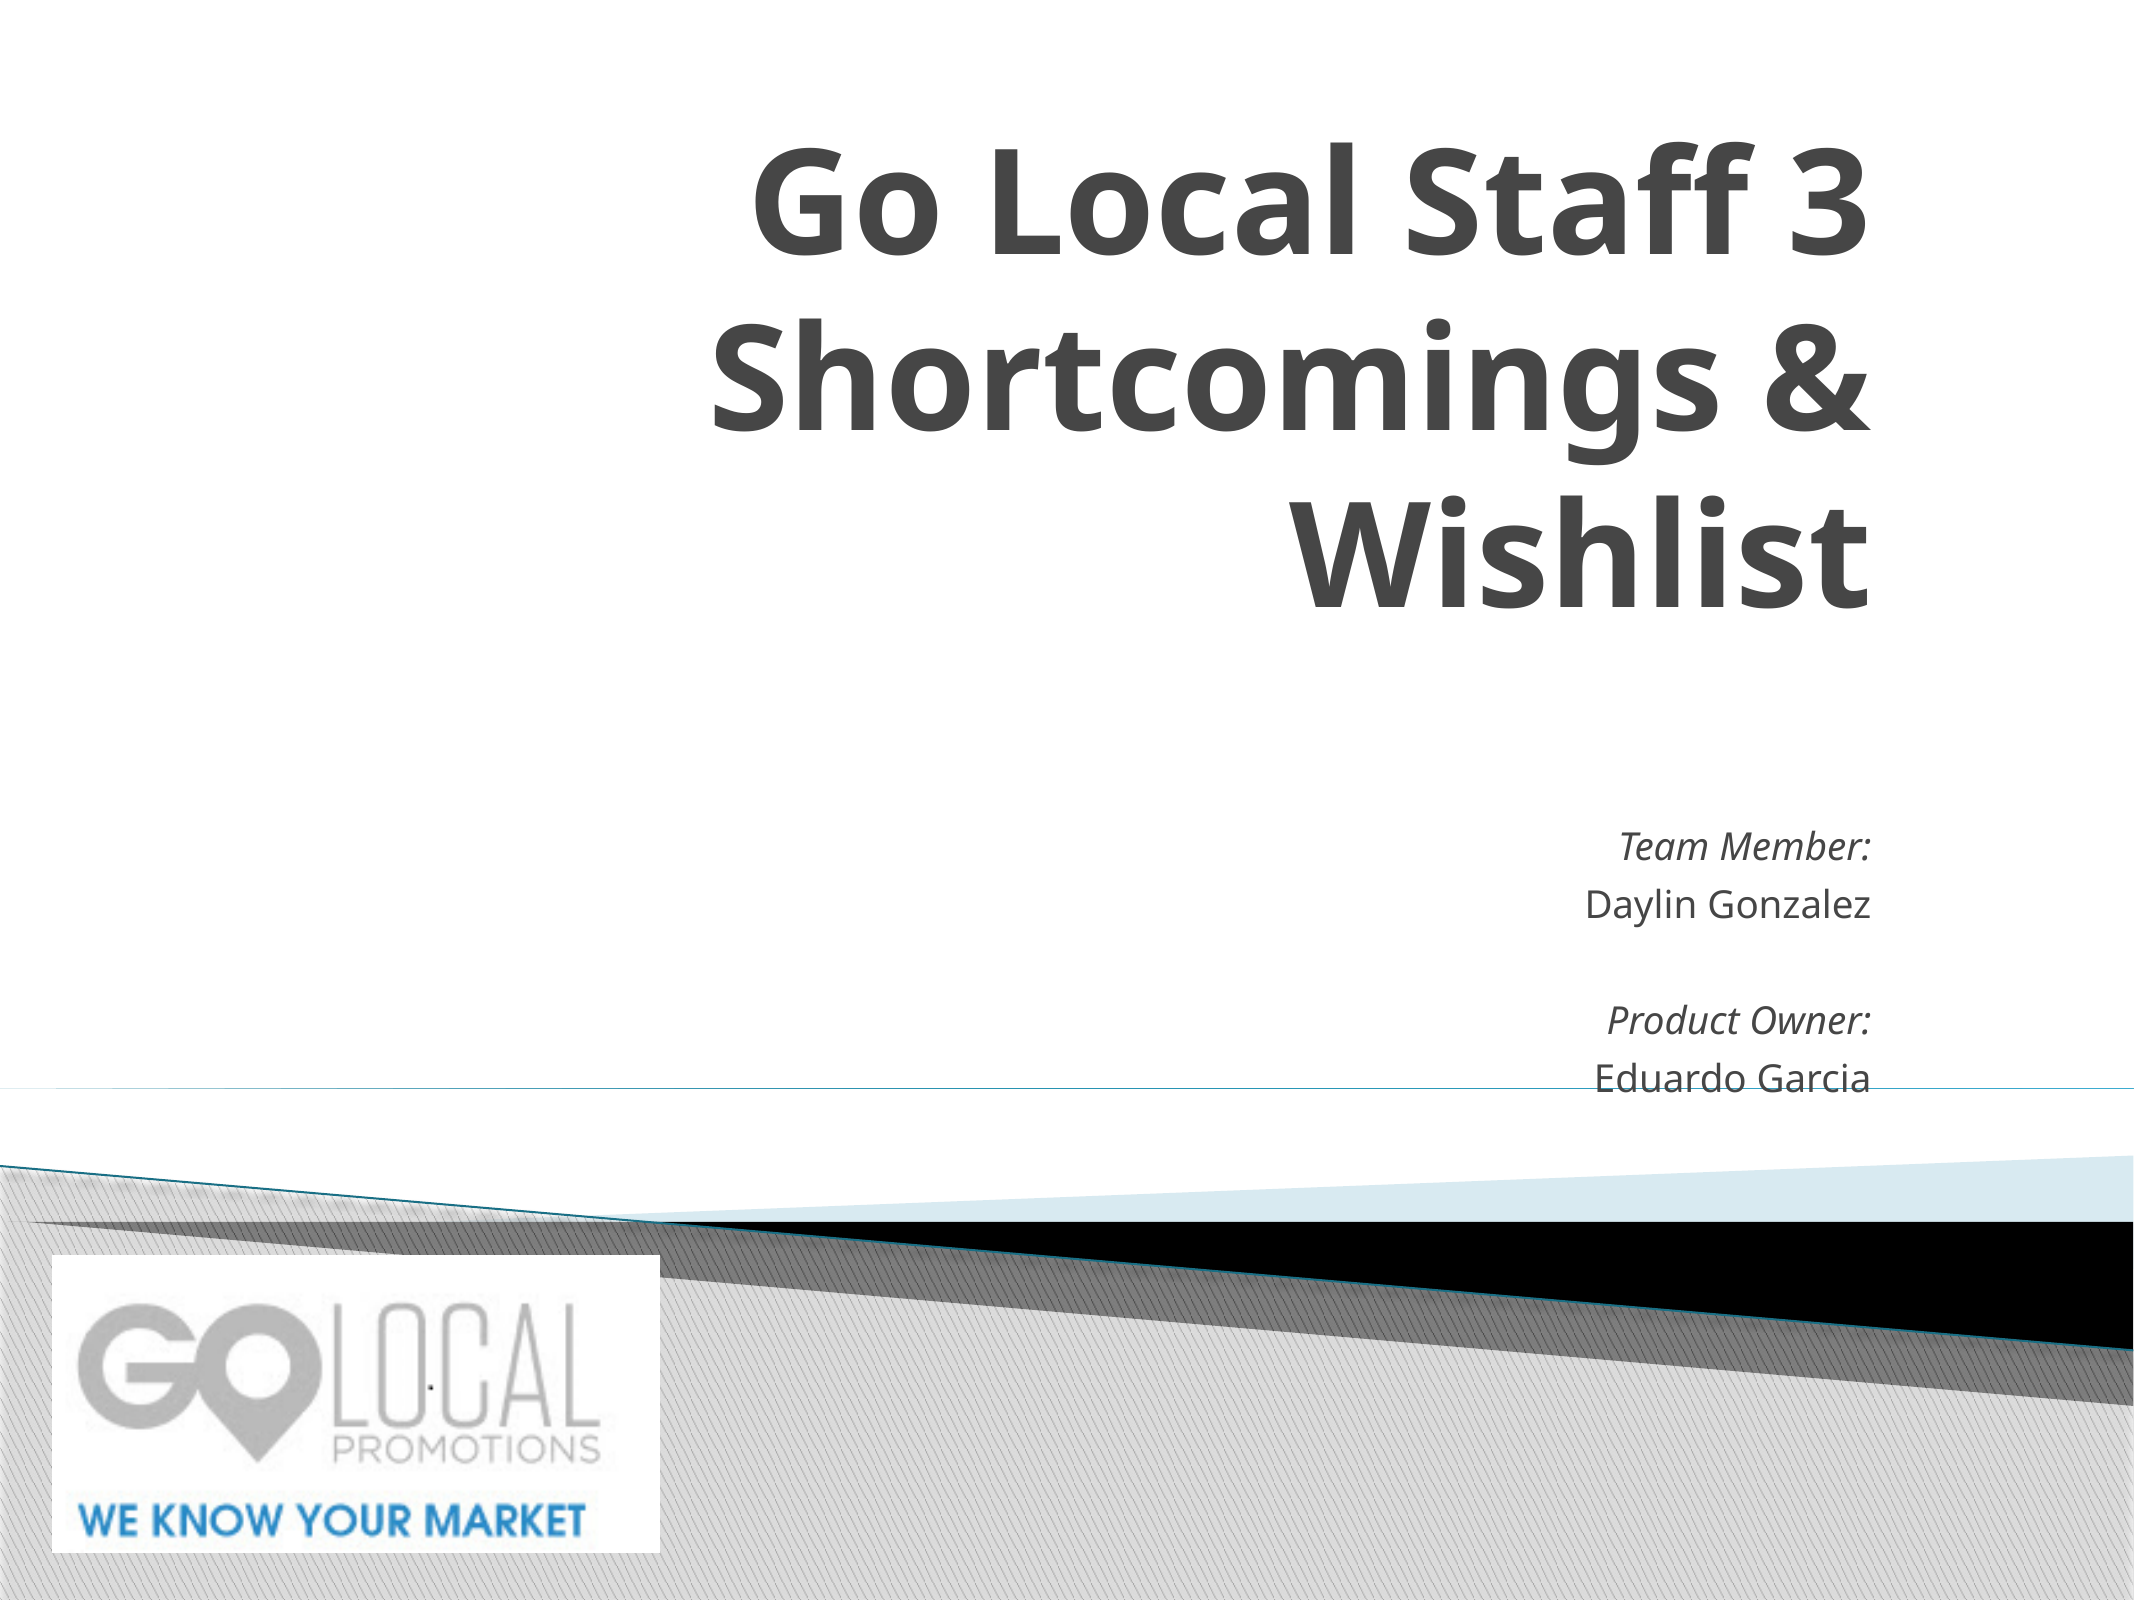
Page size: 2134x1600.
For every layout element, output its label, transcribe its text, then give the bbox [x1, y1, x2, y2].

picture [8, 1221, 2134, 1554]
title Go Local Staff 3 Shortcomings & Wishlist [176, 9, 1894, 824]
subtitle Team Member: Daylin Gonzalez Product Owner: Eduardo Garcia [180, 579, 1897, 1121]
